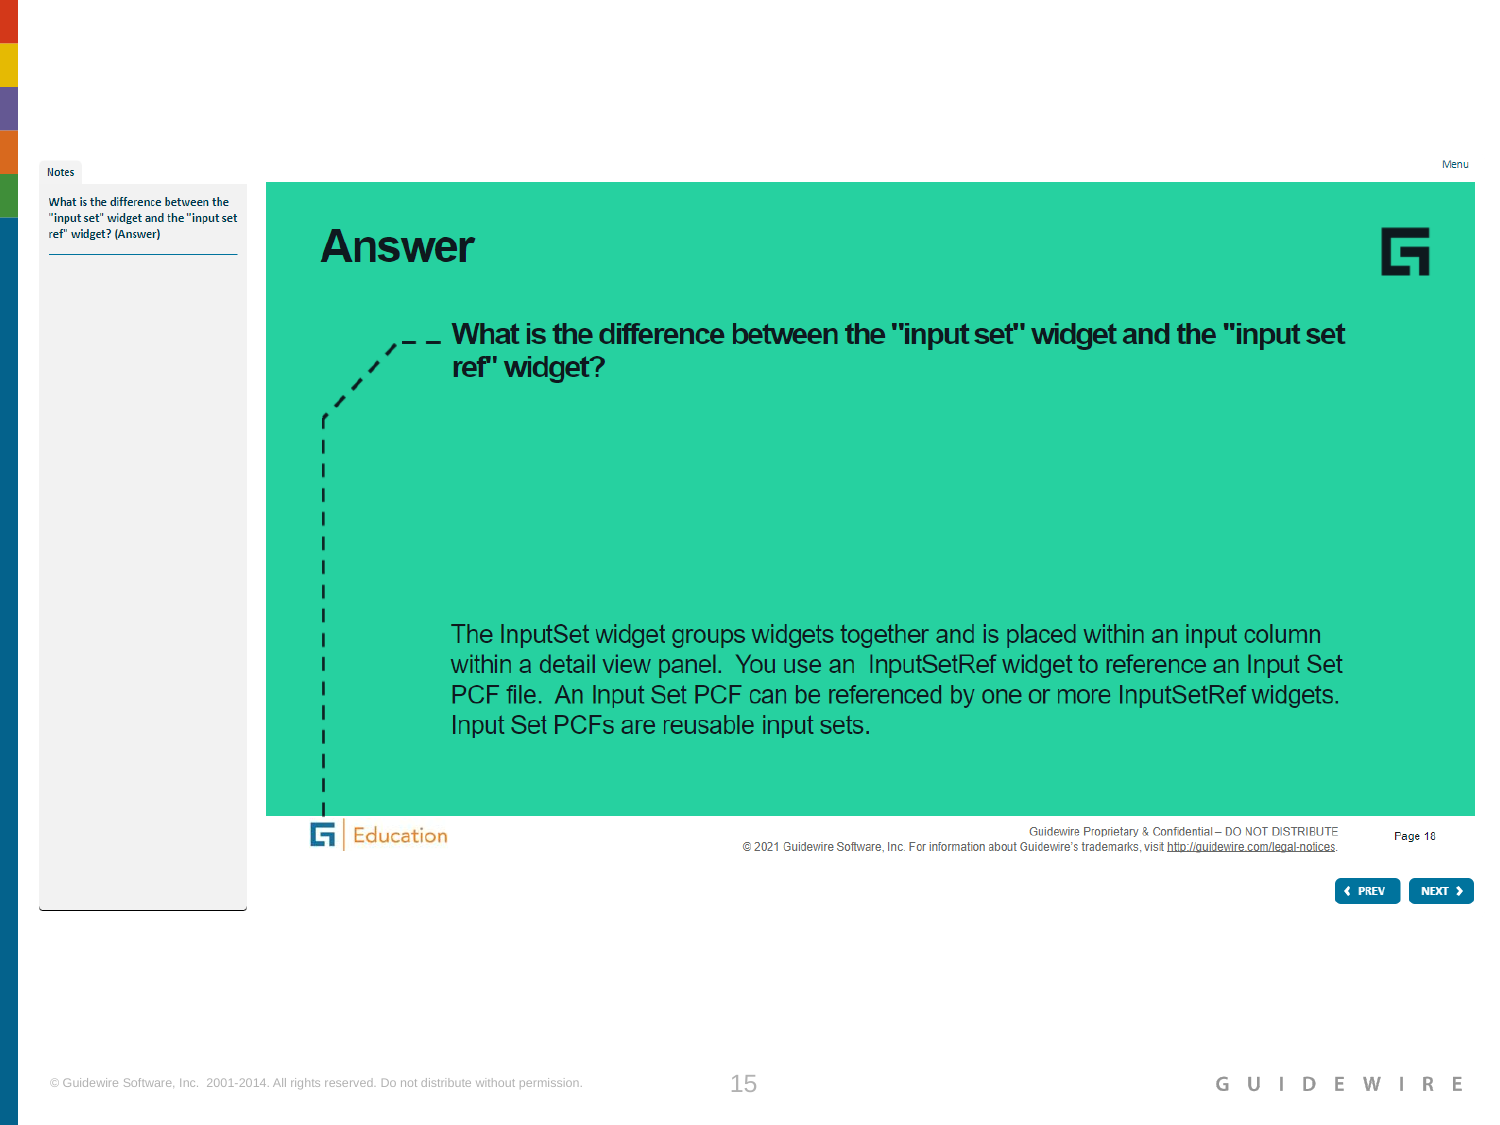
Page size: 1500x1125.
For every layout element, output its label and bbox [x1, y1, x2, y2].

picture [1215, 1073, 1480, 1096]
picture [32, 143, 1486, 919]
